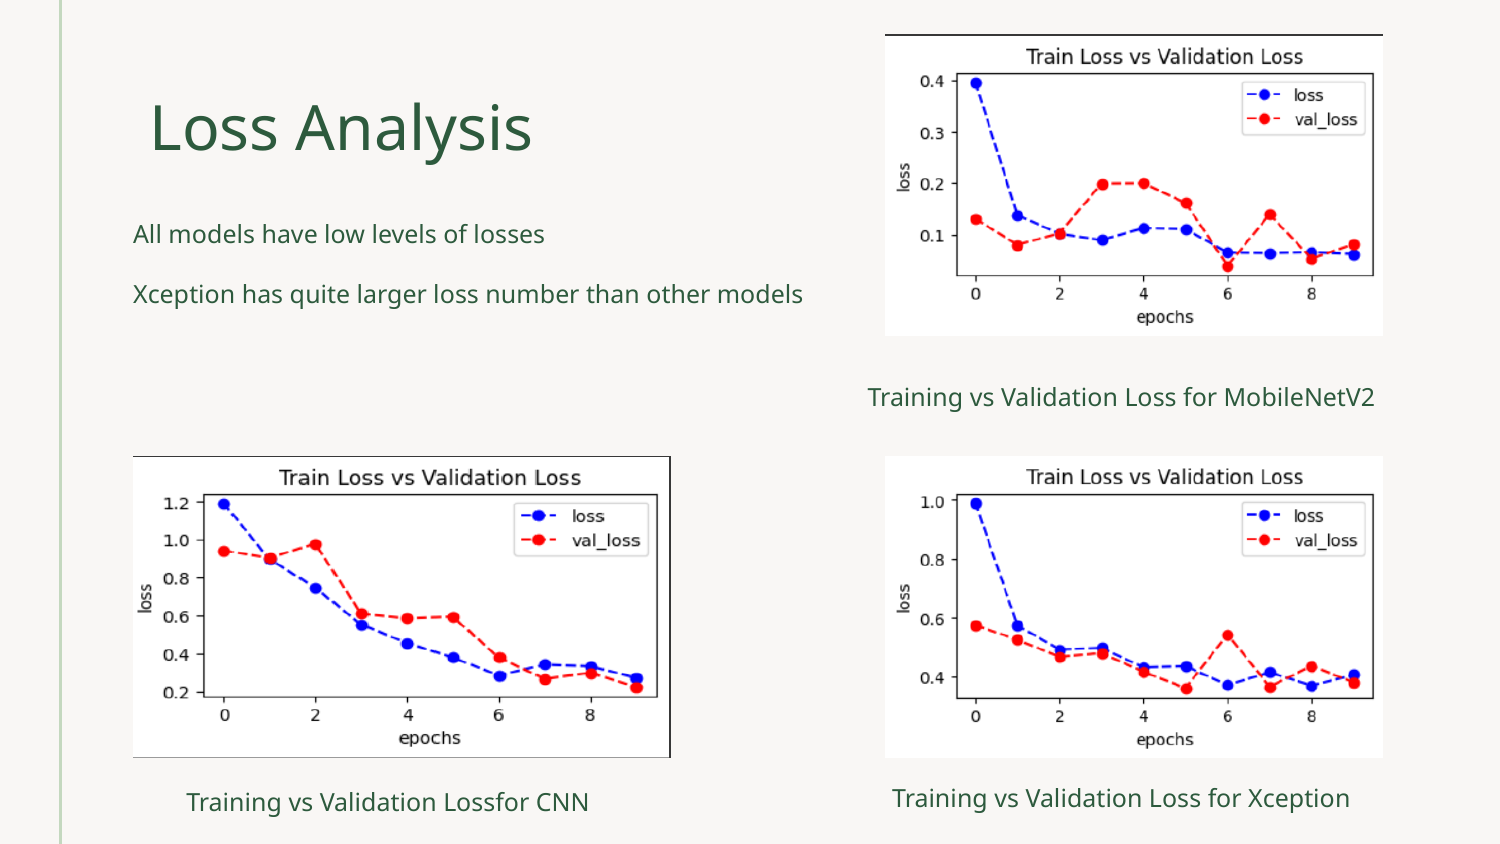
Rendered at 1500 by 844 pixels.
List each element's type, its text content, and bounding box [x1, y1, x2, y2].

picture [885, 456, 1384, 759]
subtitle Training vs Validation Loss for MobileNetV2 [769, 366, 1475, 419]
picture [885, 33, 1384, 336]
subtitle Training vs Validation Loss for Xception [769, 767, 1475, 821]
subtitle Training vs Validation Lossfor CNN [36, 771, 741, 817]
picture [133, 456, 671, 759]
subtitle All models have low levels of losses Xception has quite larger loss number than other models [118, 203, 823, 581]
title Loss Analysis [118, 72, 880, 167]
